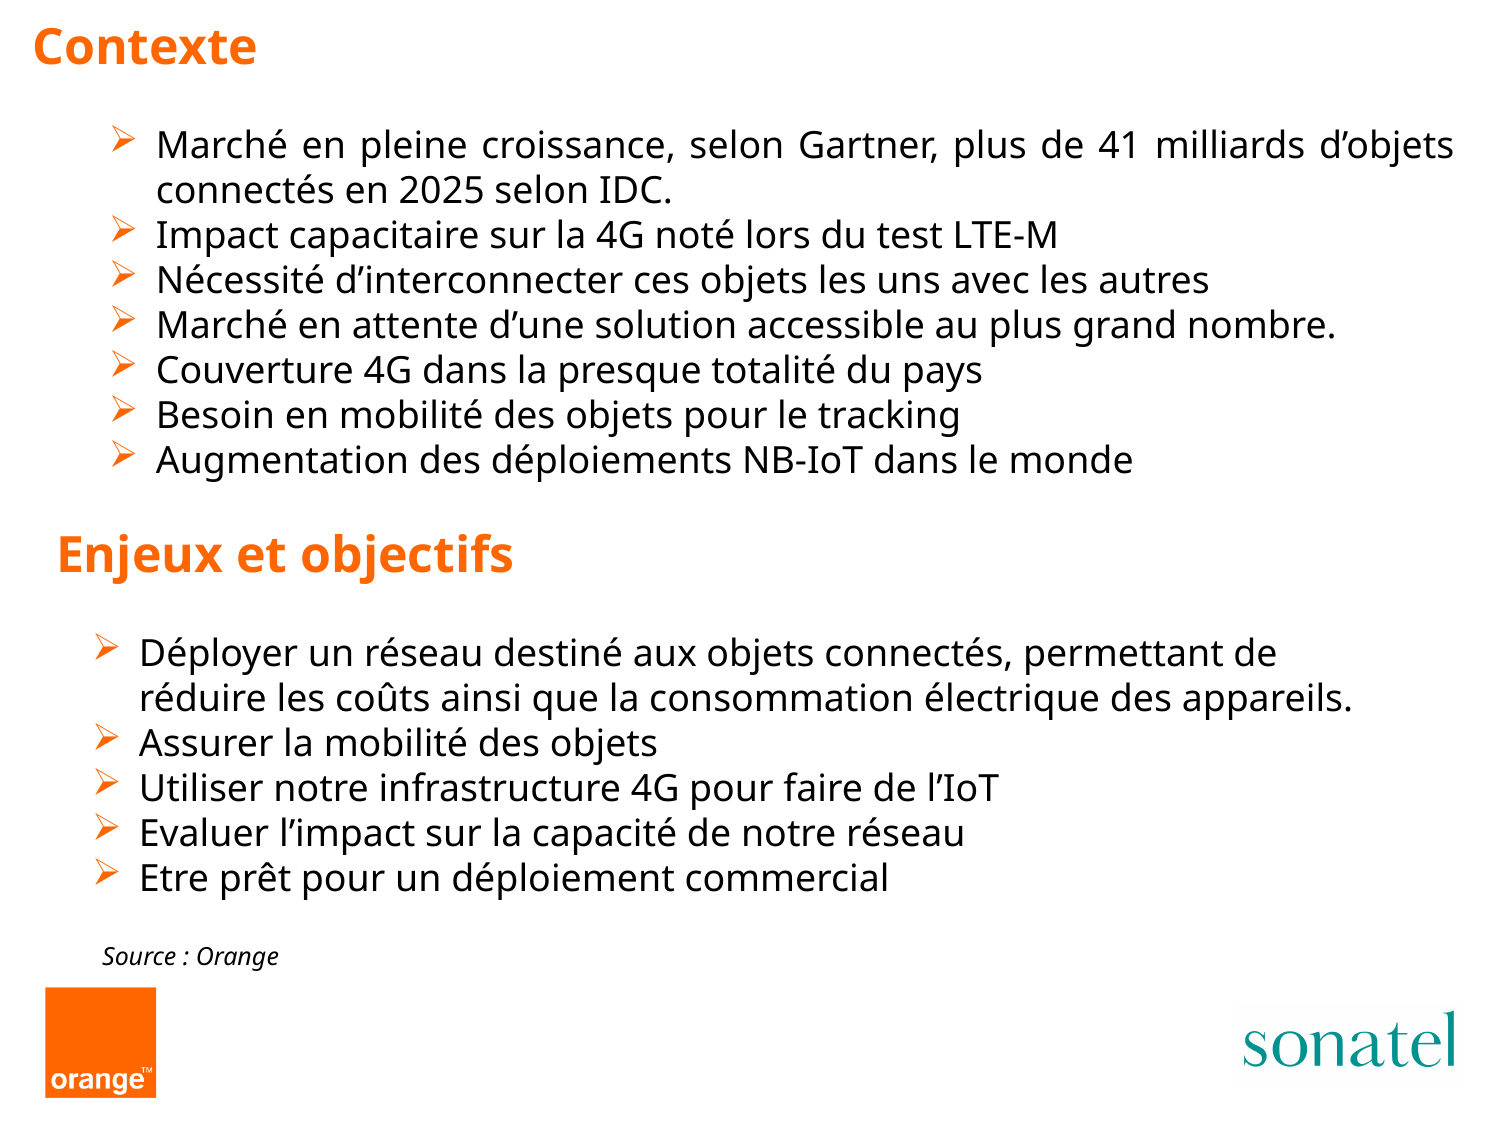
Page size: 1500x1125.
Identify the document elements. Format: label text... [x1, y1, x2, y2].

text_box Source : Orange [87, 932, 607, 978]
list Déployer un réseau destiné aux objets connectés, permettant de réduire les coûts ainsi que la consommation électrique des appareils. Assurer la mobilité des objets Utiliser notre infrastructure 4G pour faire de l’IoT Evaluer l’impact sur la capacité de notre réseau Etre prêt pour un déploiement commercial [77, 621, 1423, 894]
text_box Marché en pleine croissance, selon Gartner, plus de 41 milliards d’objets connectés en 2025 selon IDC. Impact capacitaire sur la 4G noté lors du test LTE-M Nécessité d’interconnecter ces objets les uns avec les autres Marché en attente d’une solution accessible au plus grand nombre. Couverture 4G dans la presque totalité du pays Besoin en mobilité des objets pour le tracking Augmentation des déploiements NB-IoT dans le monde [19, 113, 1471, 489]
picture [41, 983, 160, 1102]
text_box Contexte [17, 7, 644, 82]
text_box Enjeux et objectifs [41, 515, 750, 590]
